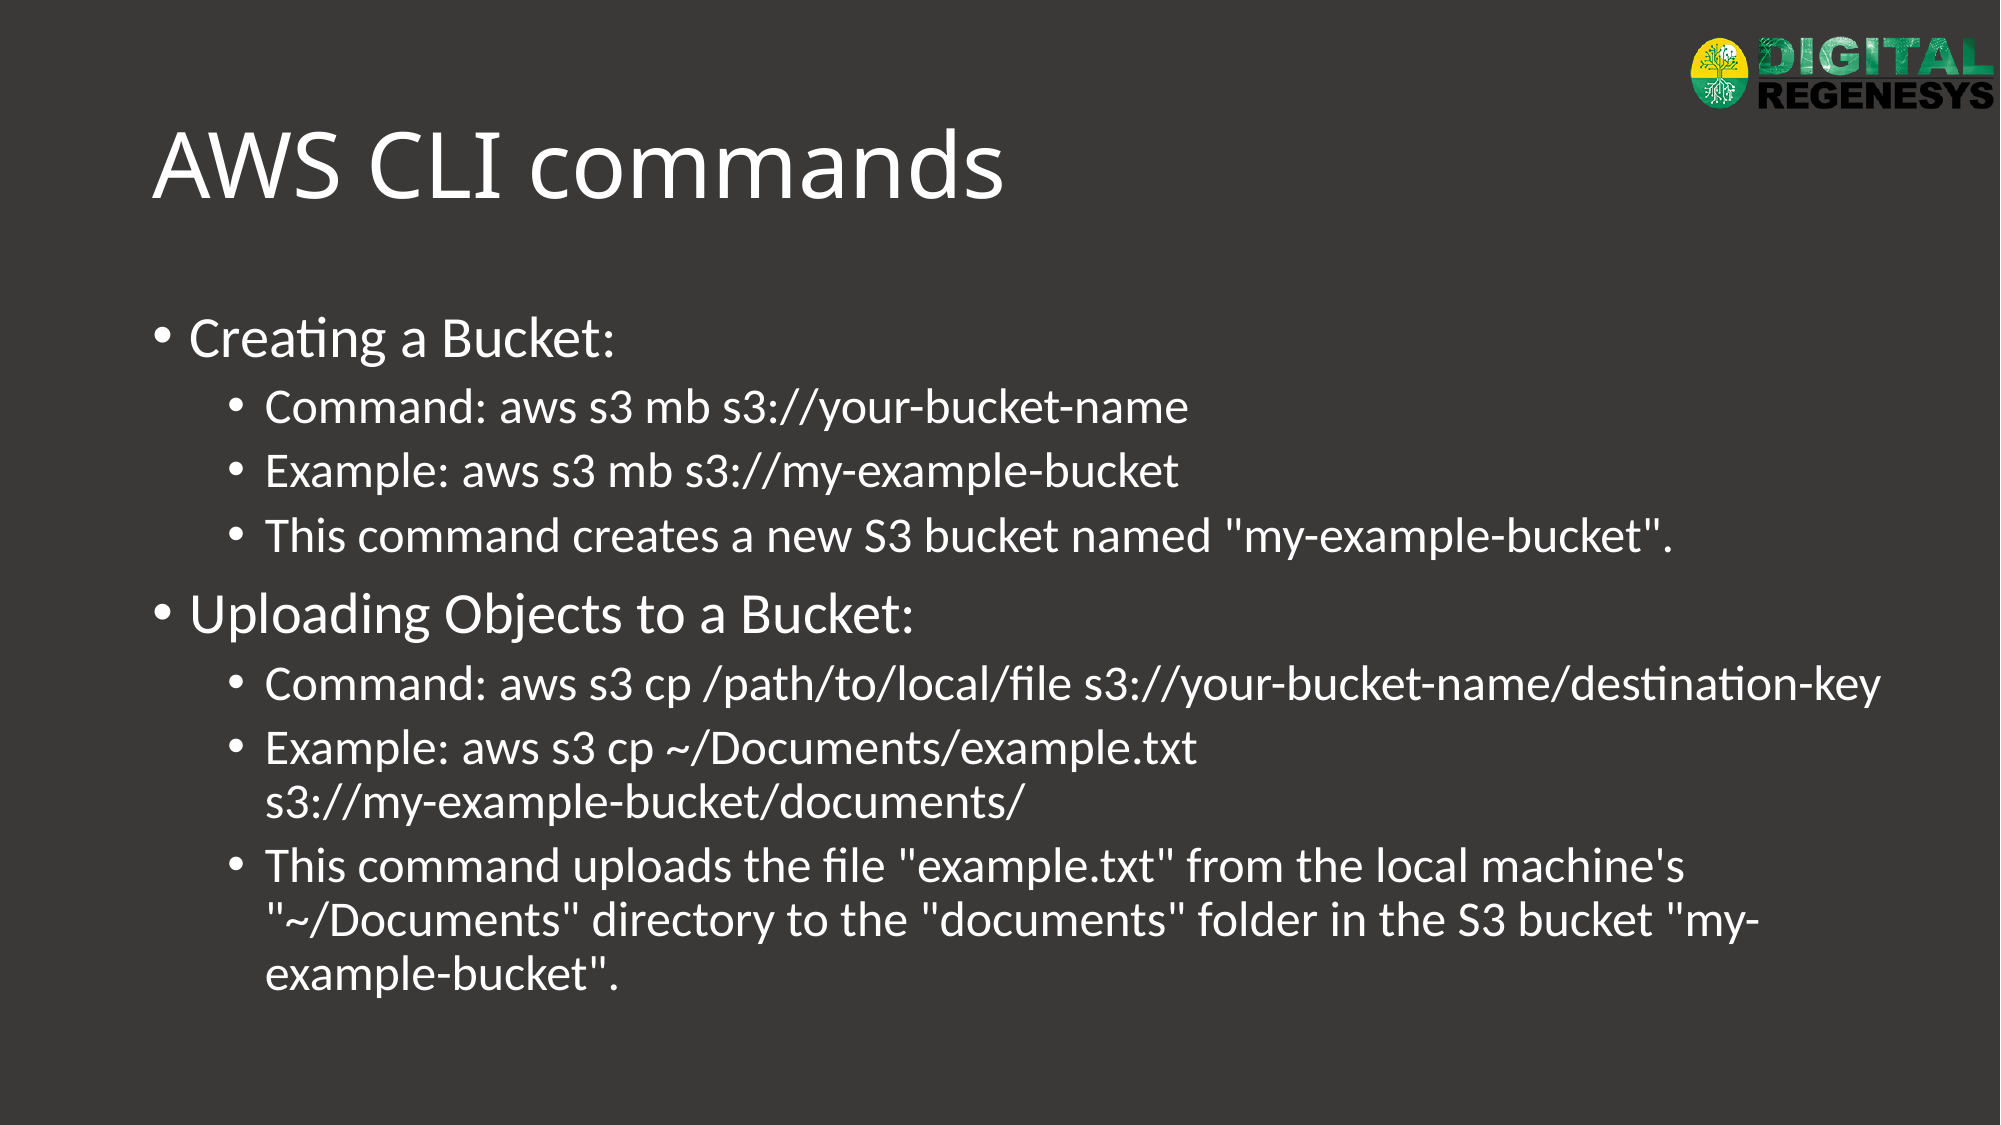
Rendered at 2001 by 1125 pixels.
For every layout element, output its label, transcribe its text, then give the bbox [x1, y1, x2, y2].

list Creating a Bucket: Command: aws s3 mb s3://your-bucket-name Example: aws s3 mb s3://my-example-bucket This command creates a new S3 bucket named "my-example-bucket". Uploading Objects to a Bucket: Command: aws s3 cp /path/to/local/file s3://your-bucket-name/destination-key Example: aws s3 cp ~/Documents/example.txt s3://my-example-bucket/documents/ This command uploads the file "example.txt" from the local machine's "~/Documents" directory to the "documents" folder in the S3 bucket "my-example-bucket". [137, 299, 1926, 1014]
title AWS CLI commands [137, 59, 1863, 278]
picture [1690, 33, 2000, 112]
